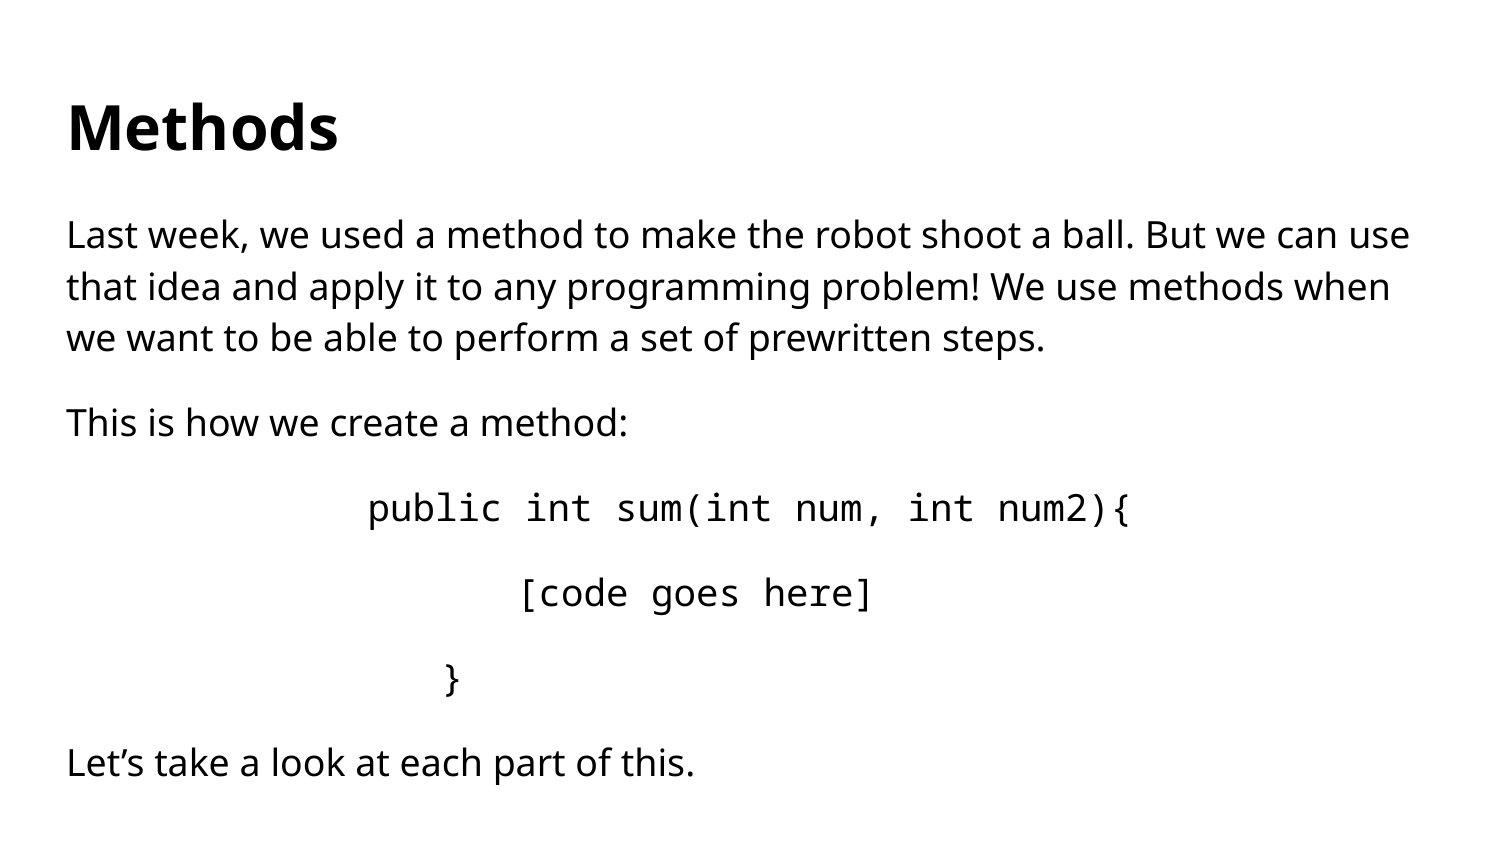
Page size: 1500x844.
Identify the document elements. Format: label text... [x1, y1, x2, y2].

title Methods [51, 72, 1449, 176]
list Last week, we used a method to make the robot shoot a ball. But we can use that idea and apply it to any programming problem! We use methods when we want to be able to perform a set of prewritten steps. This is how we create a method: public int sum(int num, int num2){ [code goes here] } Let’s take a look at each part of this. [51, 189, 1449, 750]
